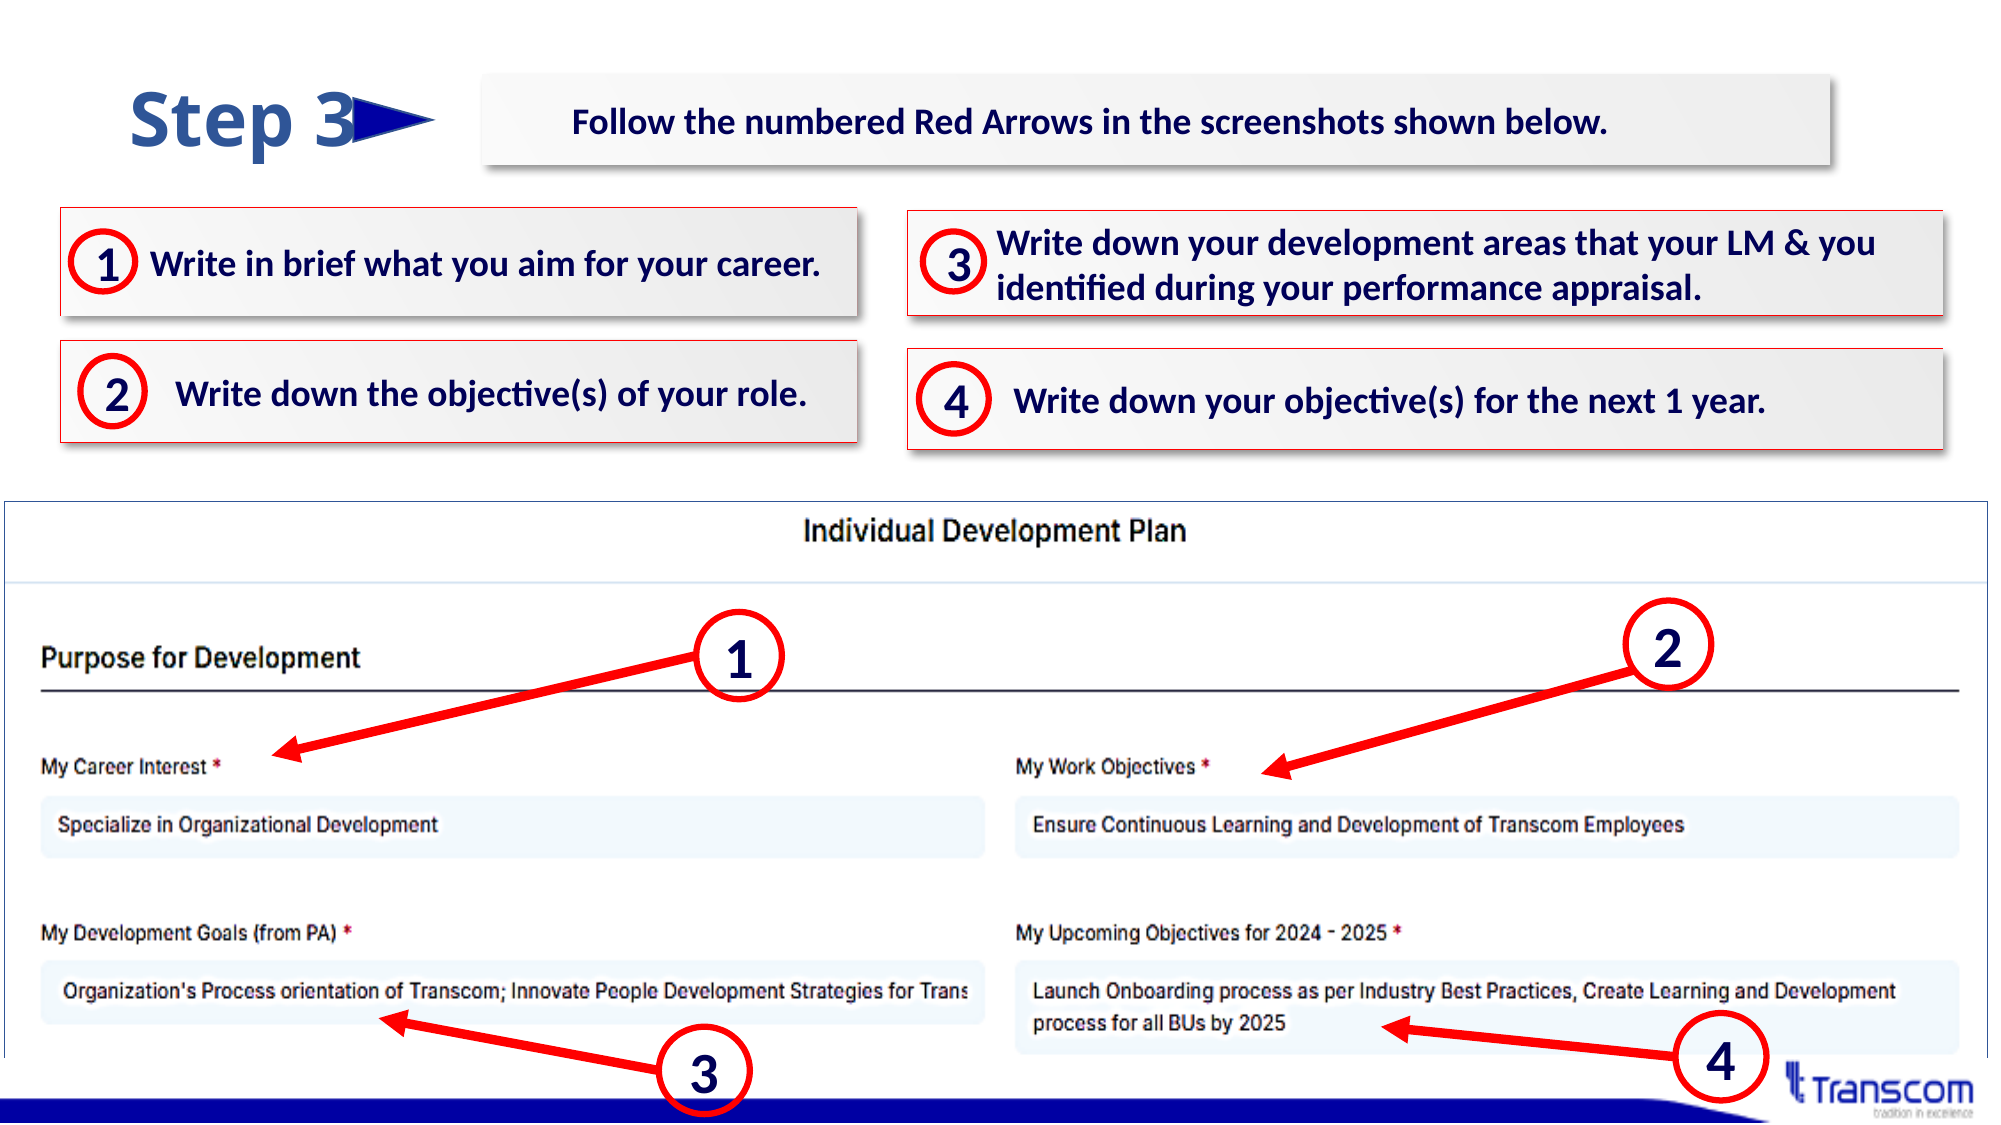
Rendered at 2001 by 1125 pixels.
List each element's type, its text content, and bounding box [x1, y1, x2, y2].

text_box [271, 611, 782, 756]
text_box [114, 64, 592, 171]
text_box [906, 210, 1943, 316]
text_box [60, 207, 858, 316]
text_box Write down your objective(s) for the next 1 year. [906, 347, 1944, 451]
picture [0, 500, 2000, 1123]
text_box 4 [917, 363, 990, 435]
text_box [378, 1018, 750, 1115]
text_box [1260, 600, 1712, 774]
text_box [59, 339, 858, 443]
text_box Follow the numbered Red Arrows in the screenshots shown below. [592, 74, 1831, 166]
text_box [1380, 1012, 1767, 1101]
